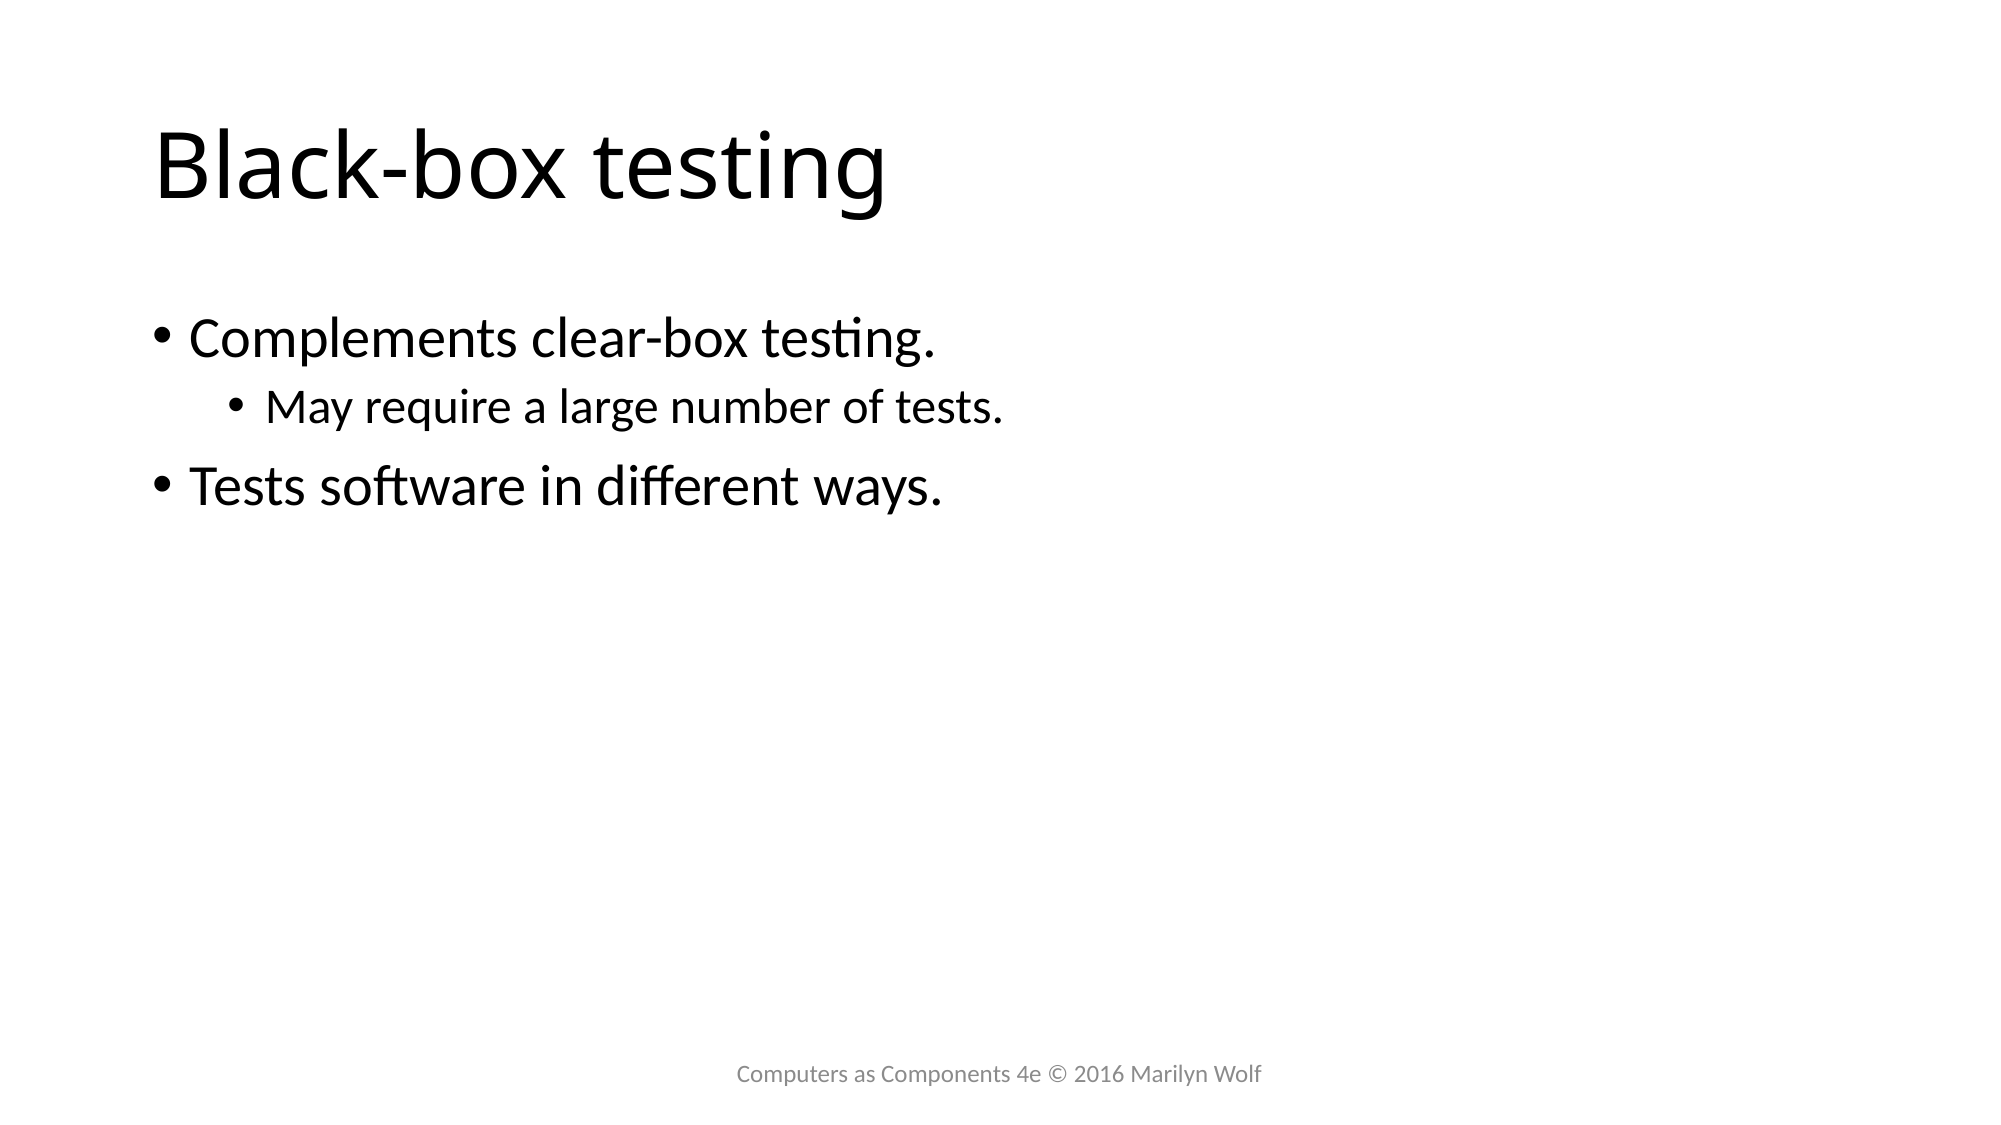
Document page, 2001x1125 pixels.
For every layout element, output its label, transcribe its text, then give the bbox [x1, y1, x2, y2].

footer Computers as Components 4e © 2016 Marilyn Wolf [662, 1042, 1338, 1103]
title Black-box testing [137, 59, 1863, 278]
list Complements clear-box testing. May require a large number of tests. Tests software in different ways. [137, 299, 1863, 1014]
